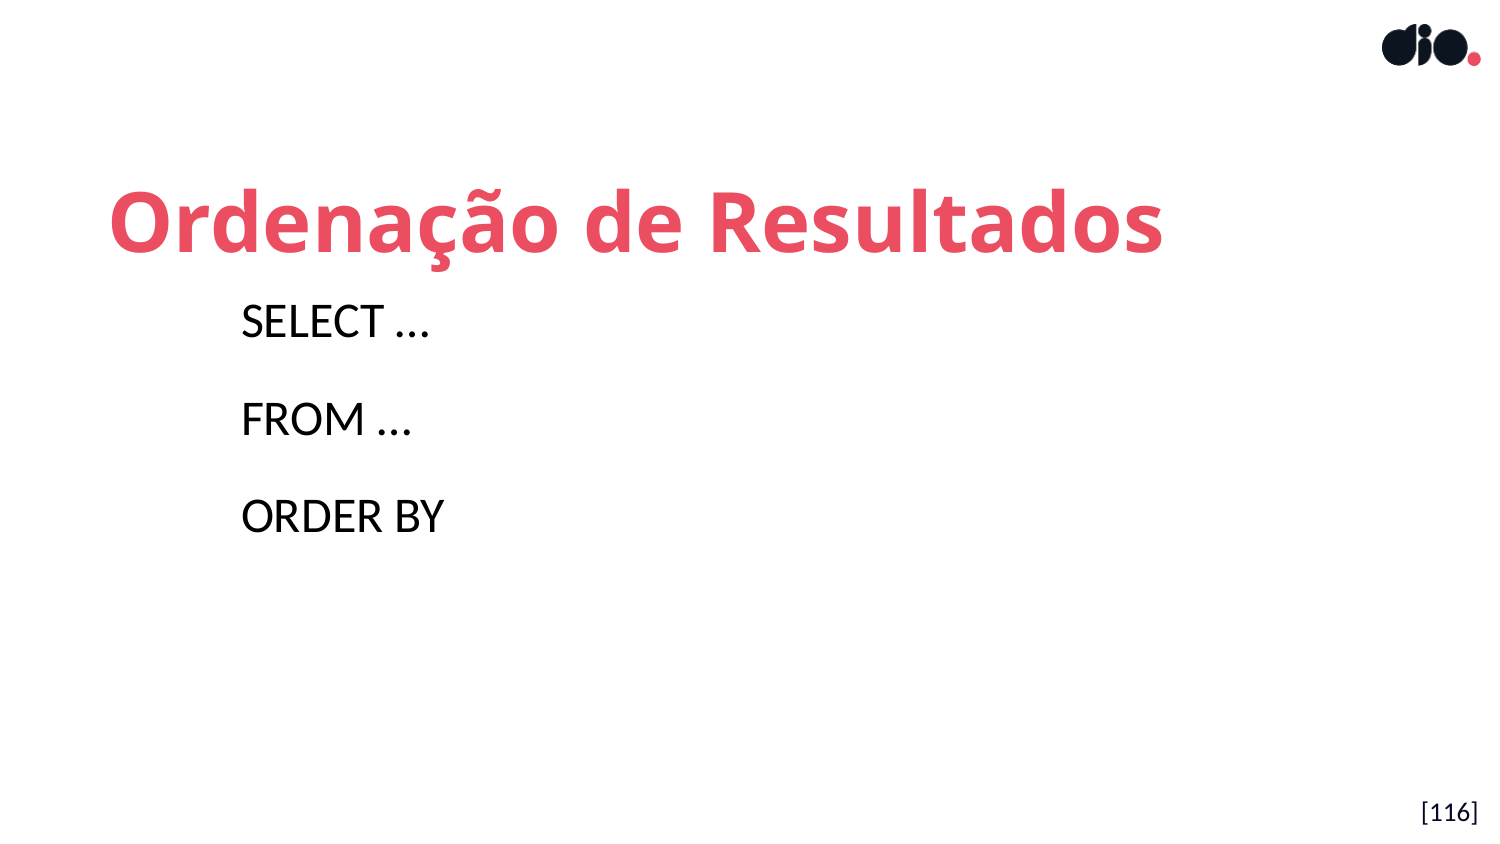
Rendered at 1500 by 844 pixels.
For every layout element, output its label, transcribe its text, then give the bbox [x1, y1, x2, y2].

picture [1382, 24, 1481, 67]
slide_number [116] [1403, 779, 1494, 844]
text_box SELECT … FROM … ORDER BY [75, 175, 1391, 833]
text_box Ordenação de Resultados [92, 142, 1408, 281]
